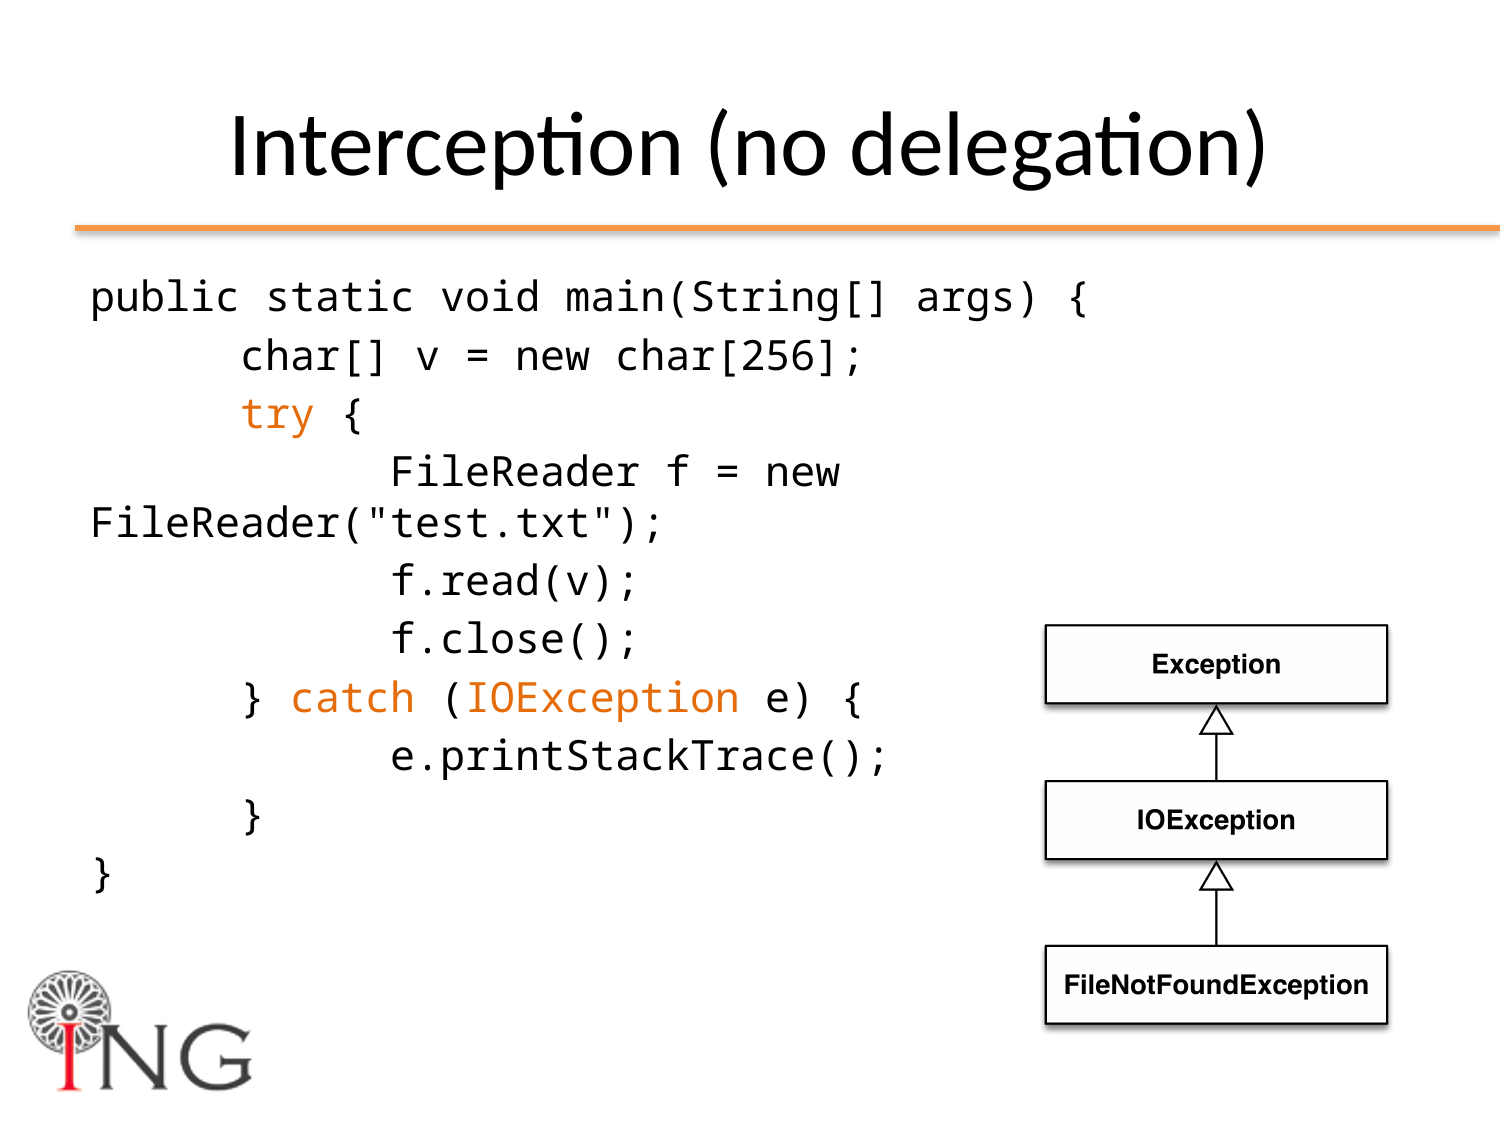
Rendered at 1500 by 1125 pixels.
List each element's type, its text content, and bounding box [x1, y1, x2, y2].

picture [995, 594, 1469, 1074]
title Interception (no delegation) [75, 45, 1425, 233]
list public static void main(String[] args) { char[] v = new char[256]; try { FileReader f = new FileReader("test.txt"); f.read(v); f.close(); } catch (IOException e) { e.printStackTrace(); } } [75, 262, 1425, 1005]
picture [3, 948, 281, 1124]
